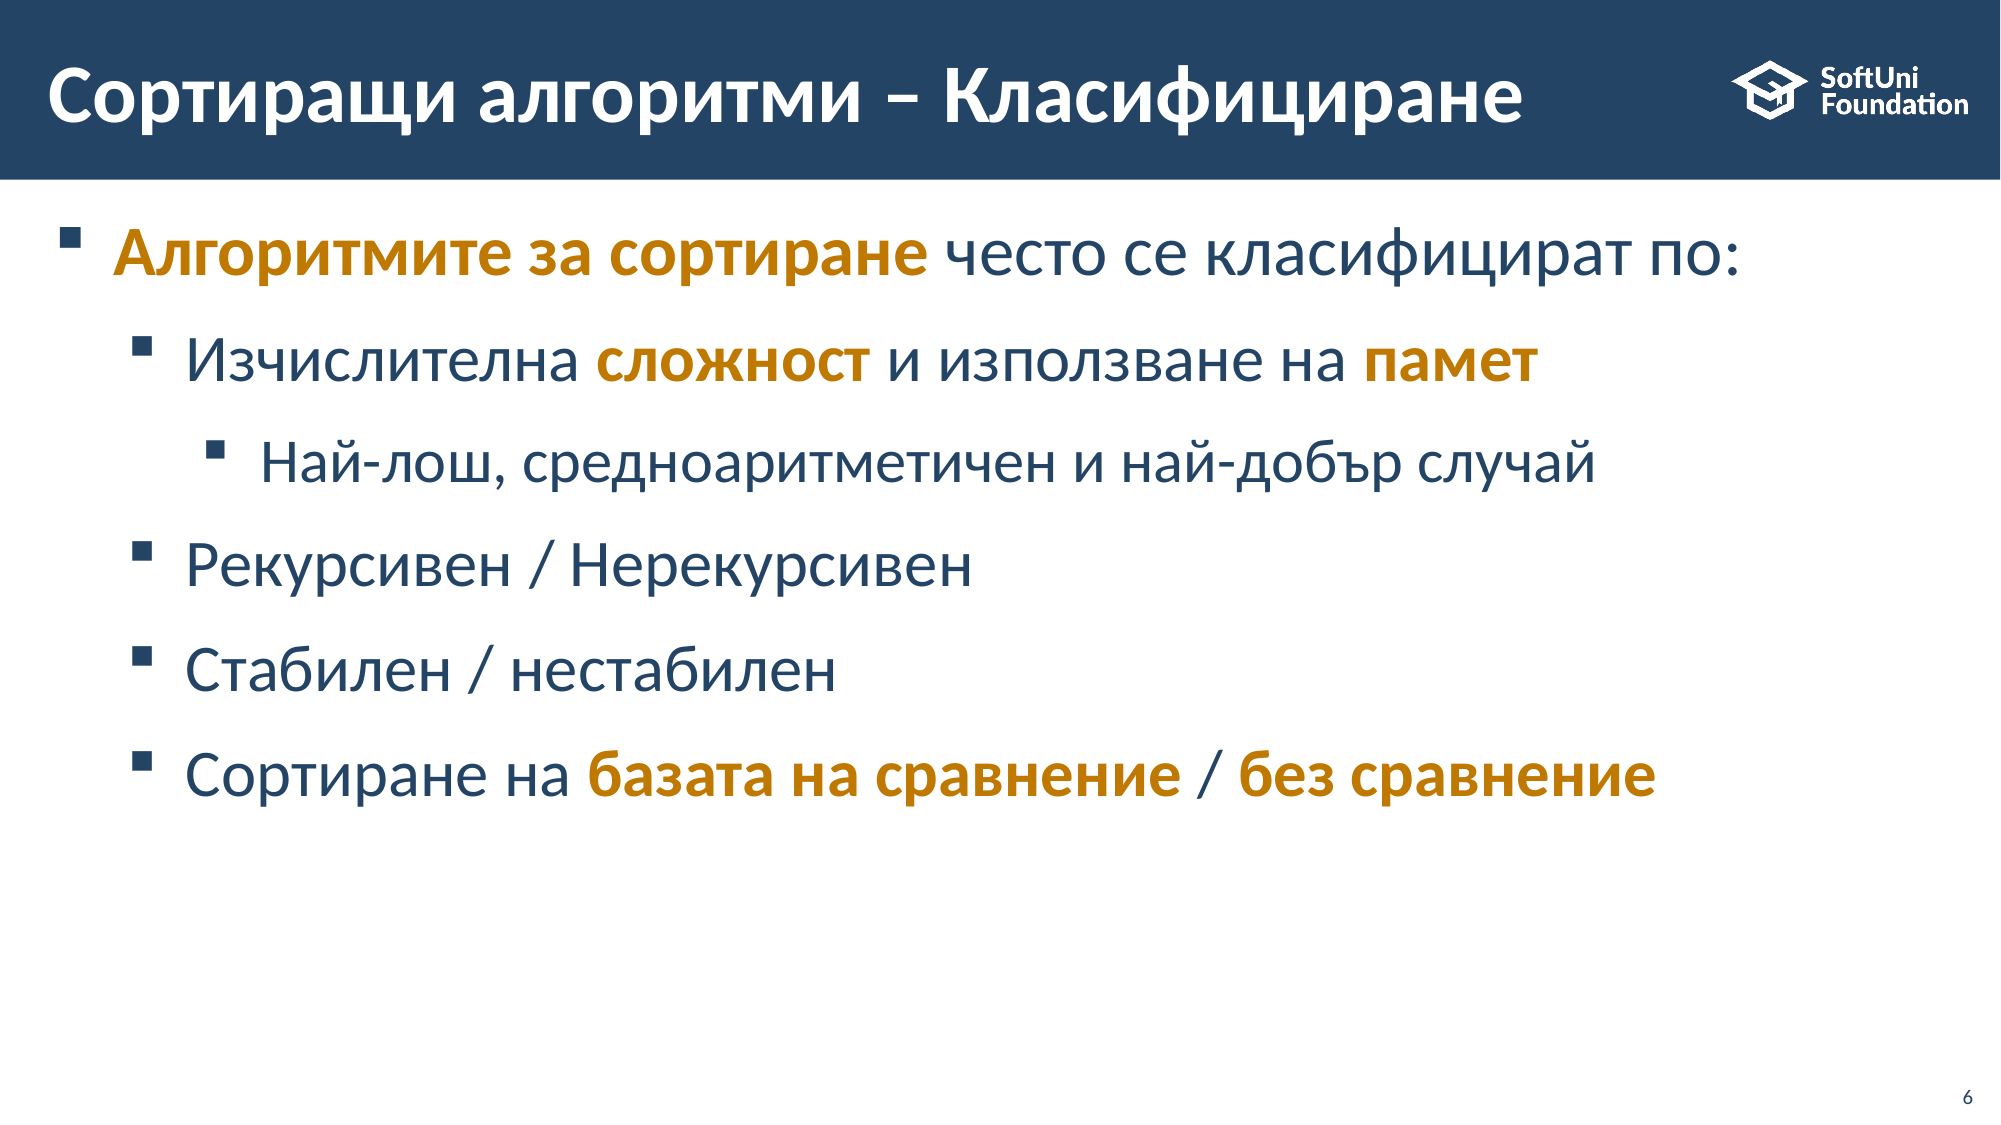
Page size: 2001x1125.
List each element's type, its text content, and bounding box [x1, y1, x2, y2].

list Алгоритмите за сортиране често се класифицират по: Изчислителна сложност и използване на памет Най-лош, средноаритметичен и най-добър случай Рекурсивен / Нерекурсивен Стабилен / нестабилен Сортиране на базата на сравнение / без сравнение [36, 198, 1986, 1113]
picture [1731, 60, 1968, 120]
title Сортиращи алгоритми – Класифициране [31, 16, 1716, 162]
slide_number 6 [1927, 1067, 1989, 1117]
